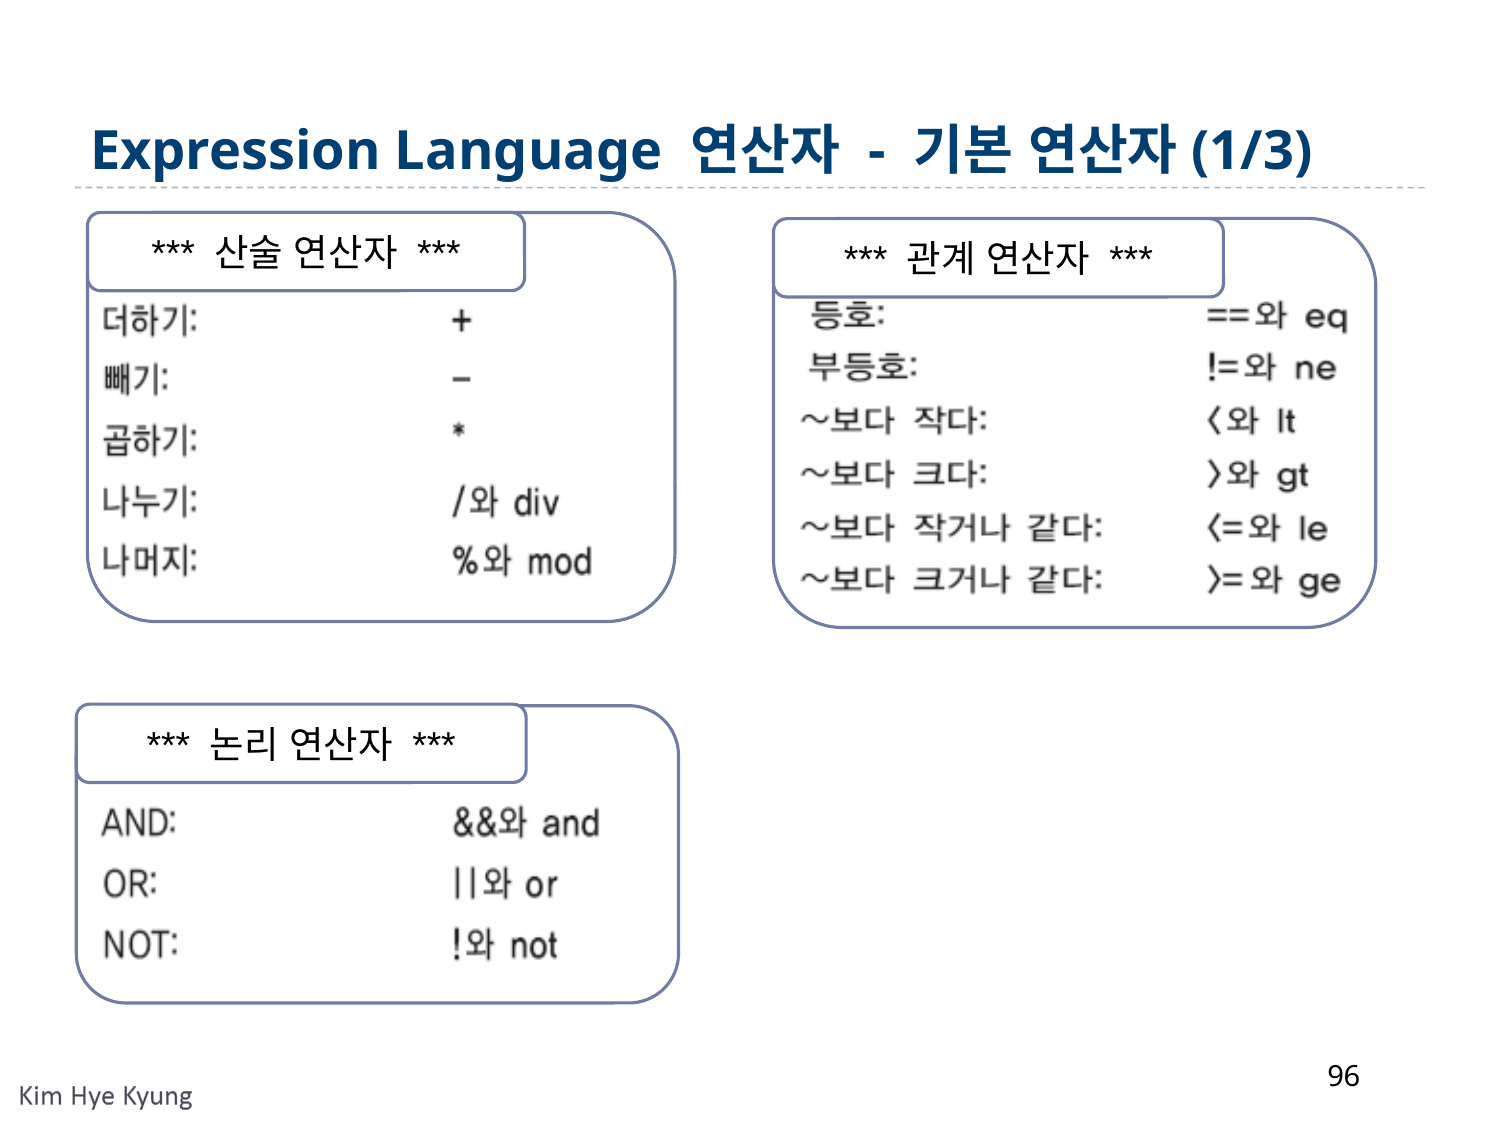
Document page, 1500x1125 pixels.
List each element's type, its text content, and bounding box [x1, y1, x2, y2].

picture [87, 212, 676, 973]
text_box [771, 286, 791, 608]
picture [796, 212, 1377, 645]
text_box *** 관계 연산자 *** [771, 217, 793, 299]
title Expression Language 연산자 - 기본 연산자(1/3) [75, 24, 1425, 188]
picture [0, 1068, 578, 1125]
slide_number 96 [1312, 1050, 1438, 1110]
text_box *** 논리 연산자 *** [74, 705, 81, 782]
text_box [74, 772, 670, 1005]
